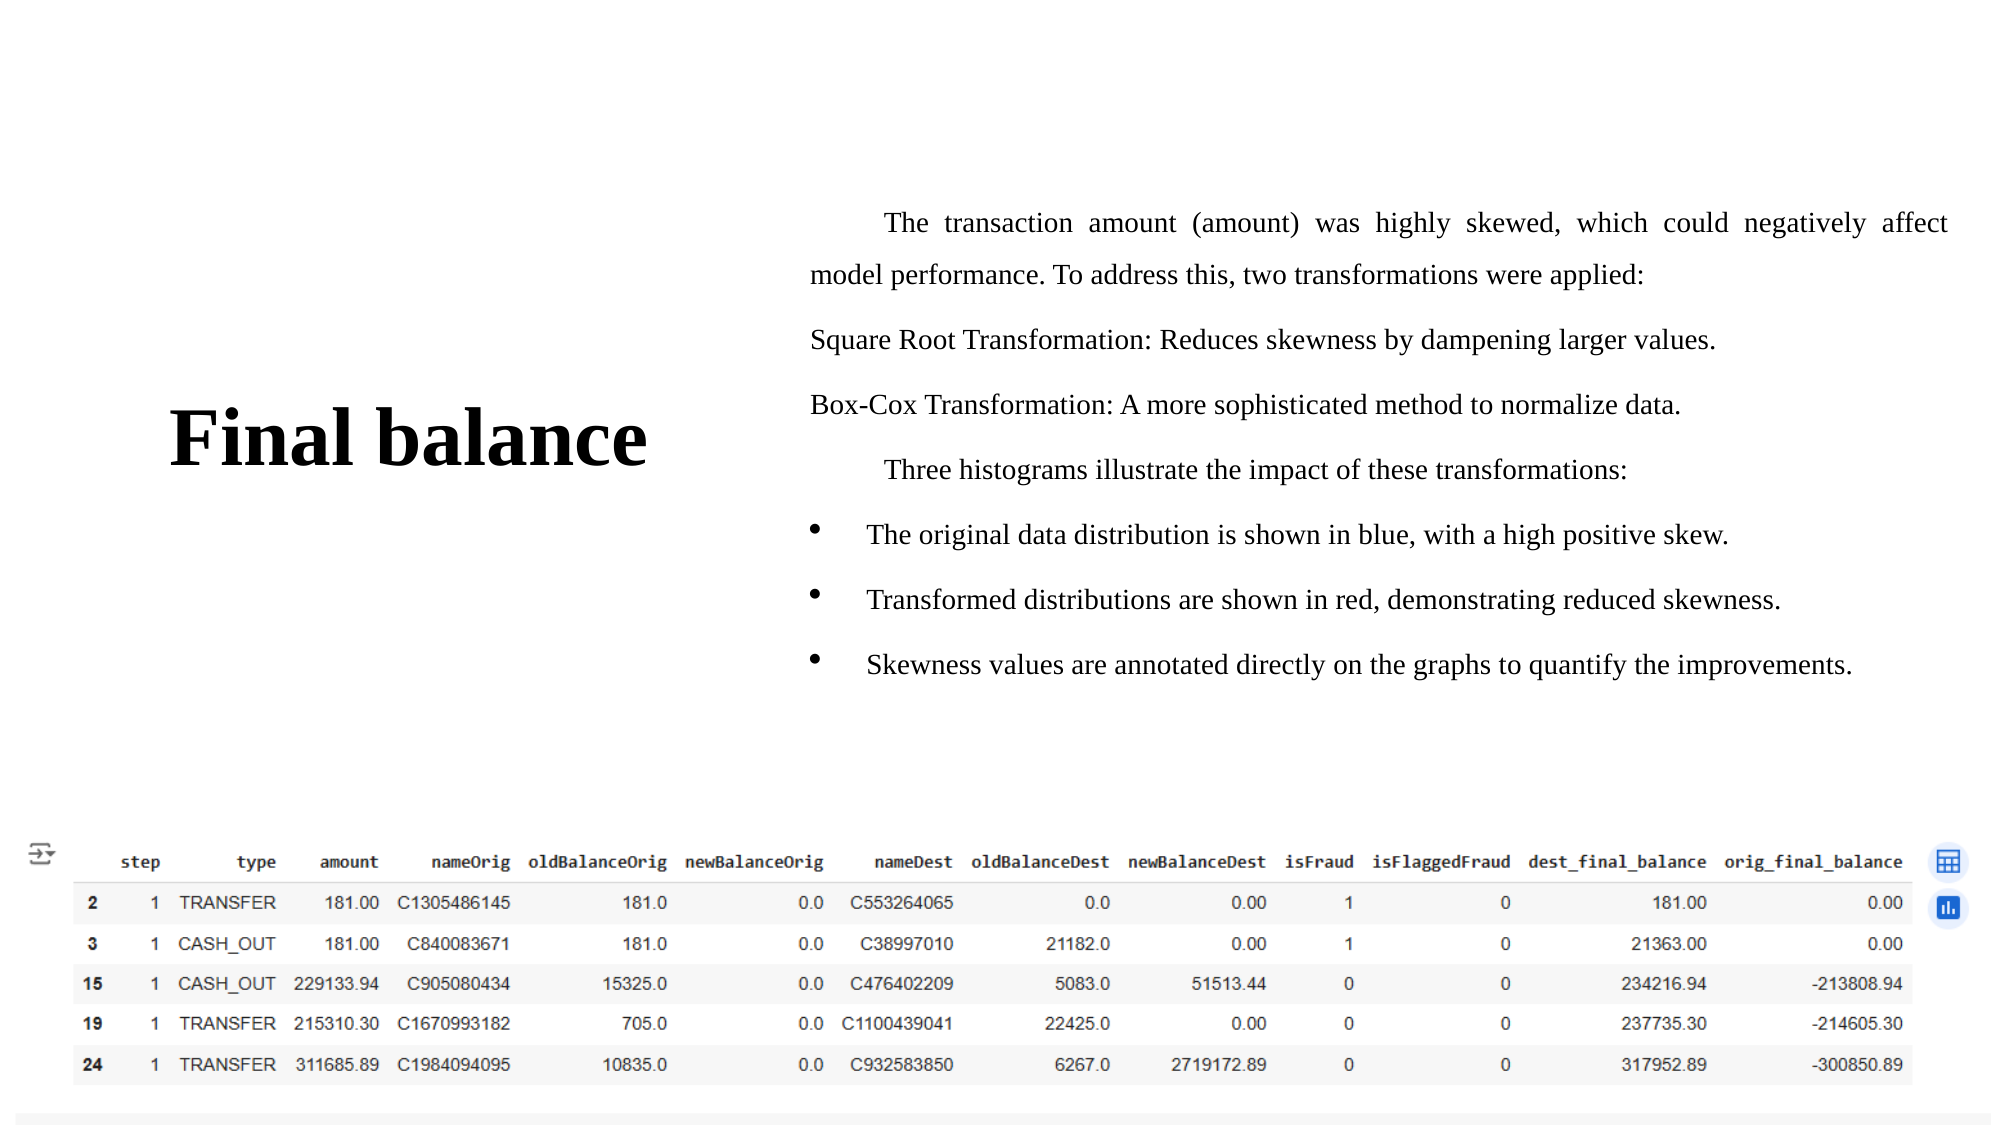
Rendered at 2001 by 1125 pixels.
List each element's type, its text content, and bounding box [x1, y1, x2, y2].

text_box Final balance [154, 375, 1155, 490]
picture [8, 837, 1991, 1125]
text_box The transaction amount (amount) was highly skewed, which could negatively affect model performance. To address this, two transformations were applied: Square Root Transformation: Reduces skewness by dampening larger values. Box-Cox Transformation: A more sophisticated method to normalize data. Three histograms illustrate the impact of these transformations: The original data distribution is shown in blue, with a high positive skew. Transformed distributions are shown in red, demonstrating reduced skewness. Skewness values are annotated directly on the graphs to quantify the improvements. [795, 178, 1965, 688]
